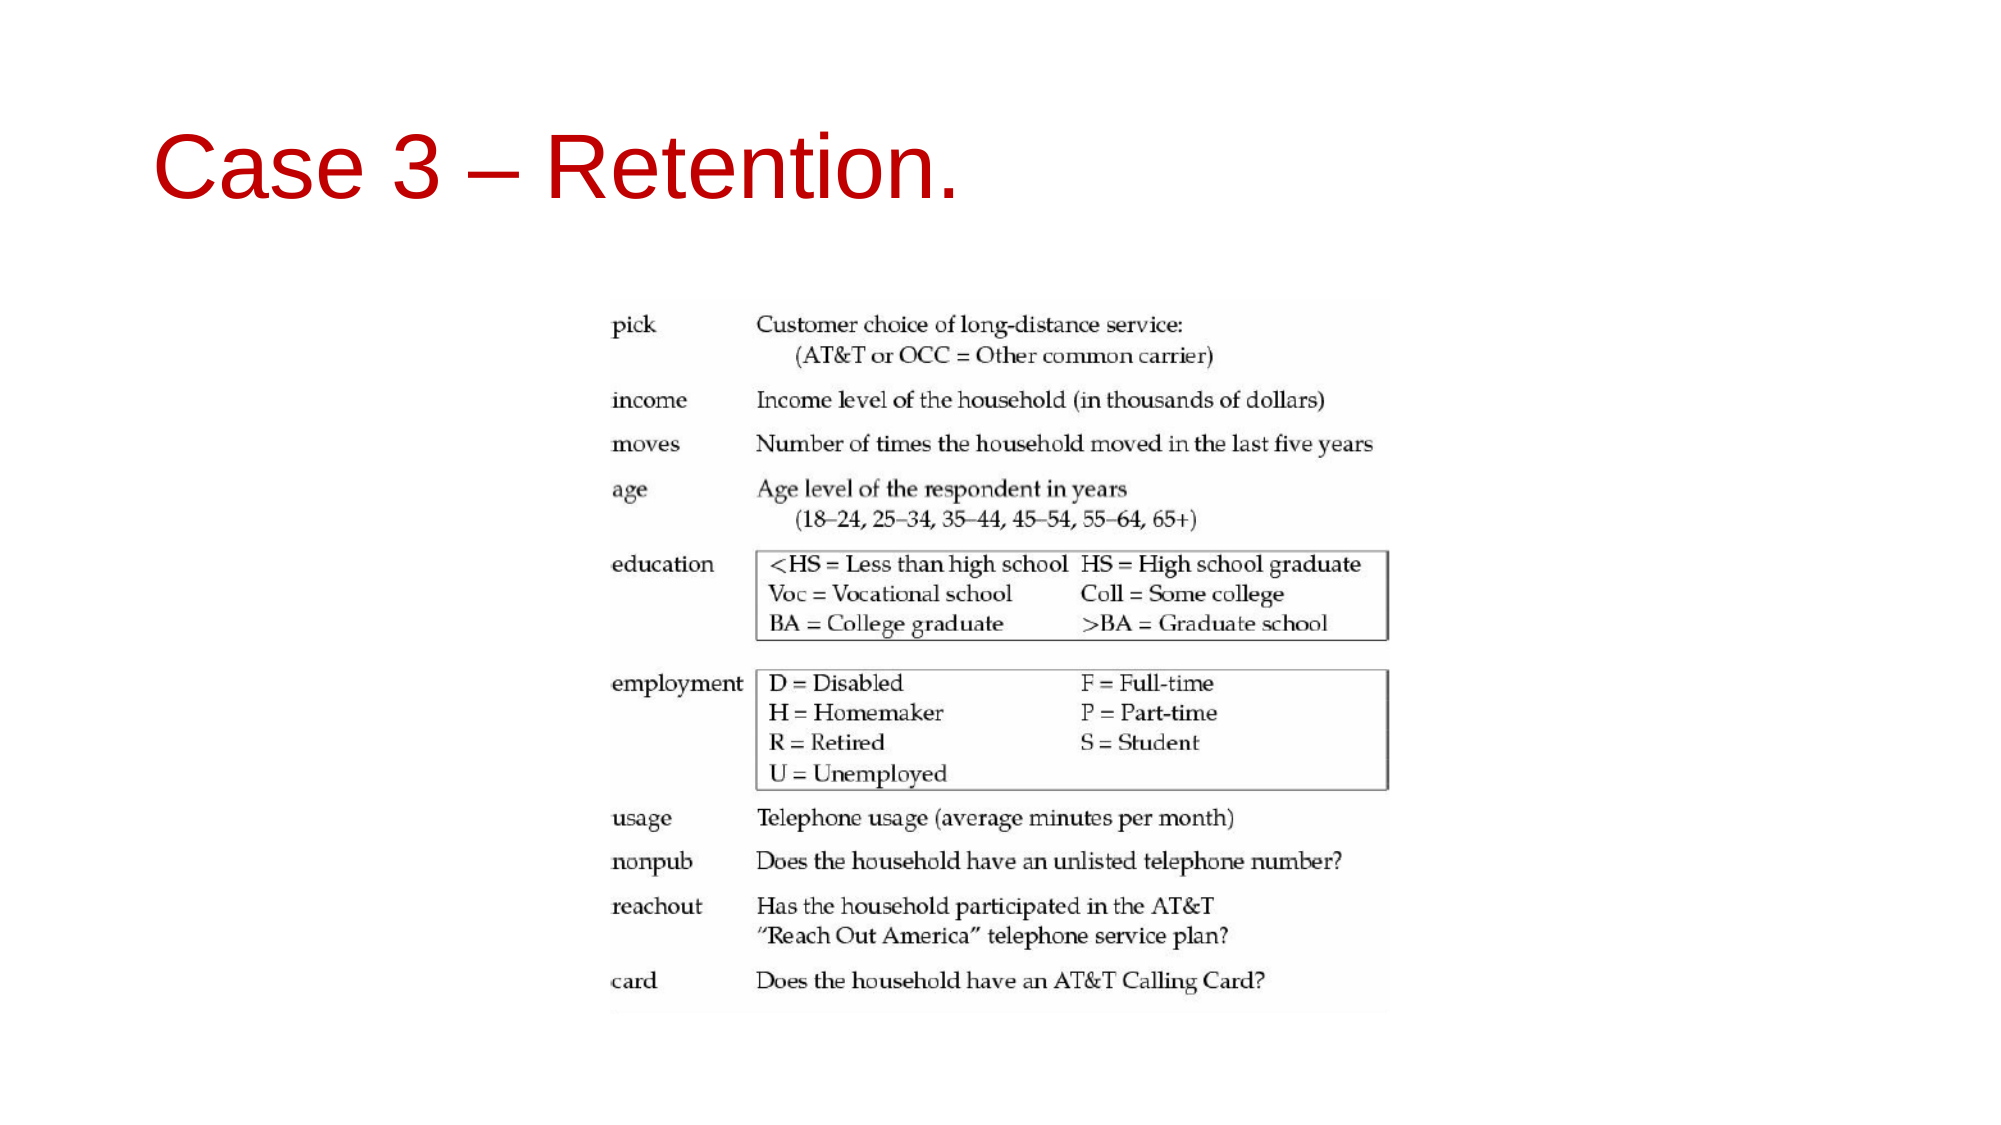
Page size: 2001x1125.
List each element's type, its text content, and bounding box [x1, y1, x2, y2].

title Case 3 – Retention. [137, 59, 1863, 278]
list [576, 299, 1424, 1014]
